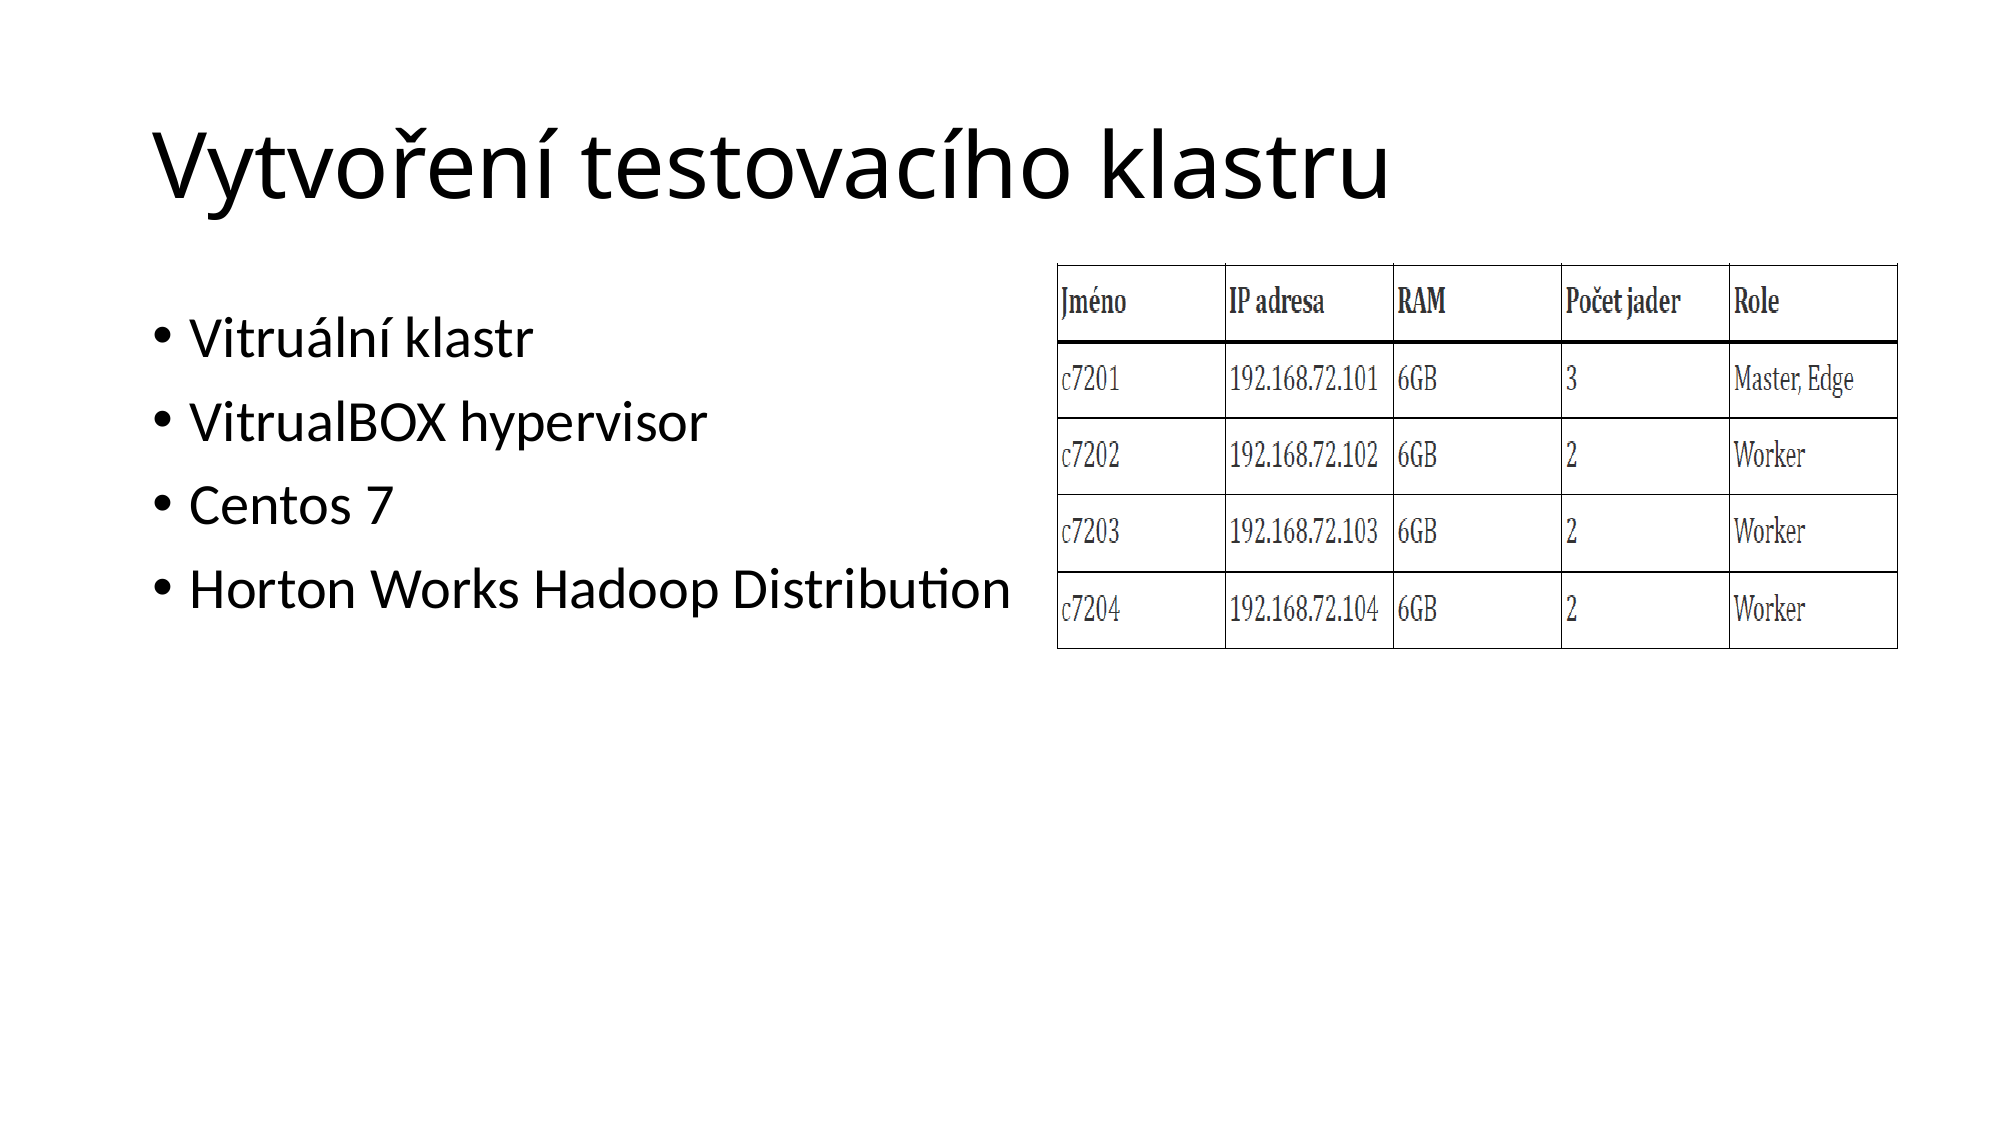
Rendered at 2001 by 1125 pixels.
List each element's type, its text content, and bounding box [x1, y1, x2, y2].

list Vitruální klastr VitrualBOX hypervisor Centos 7 Horton Works Hadoop Distribution [137, 299, 1032, 1014]
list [1053, 255, 1904, 657]
title Vytvoření testovacího klastru [137, 59, 1863, 278]
